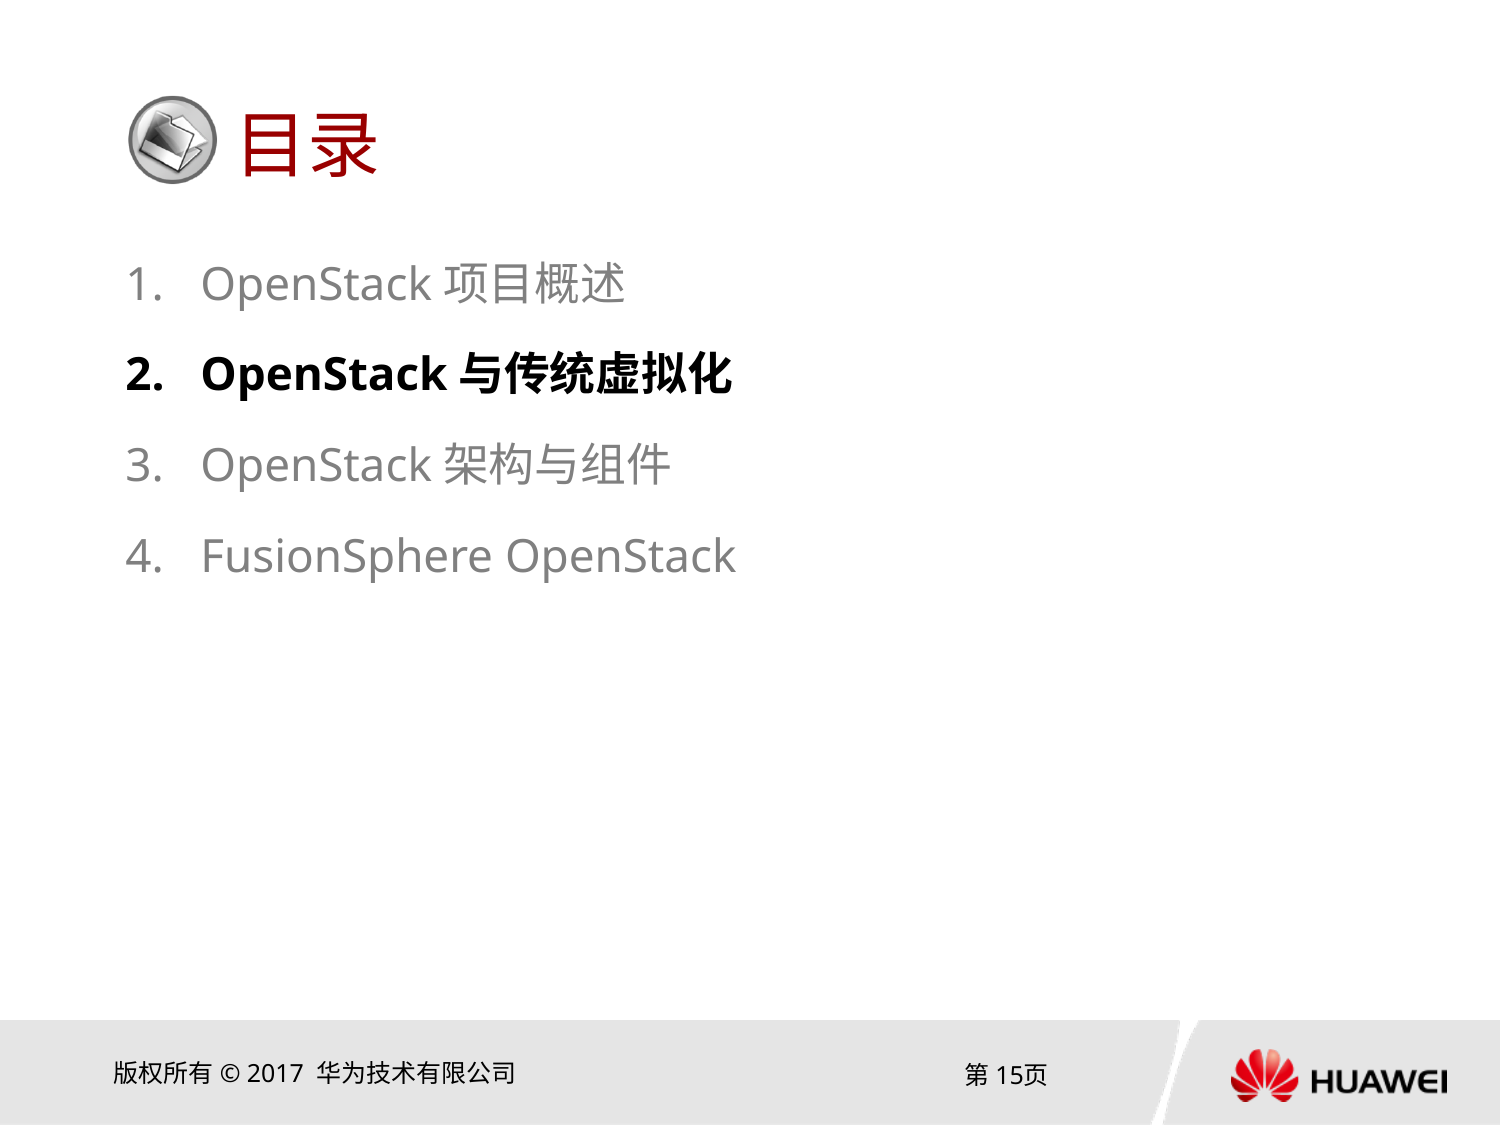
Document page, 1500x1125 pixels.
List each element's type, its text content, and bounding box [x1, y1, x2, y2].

picture [121, 88, 224, 191]
list OpenStack项目概述 OpenStack与传统虚拟化 OpenStack架构与组件 FusionSphere OpenStack [111, 225, 1412, 870]
picture [0, 1020, 1500, 1125]
